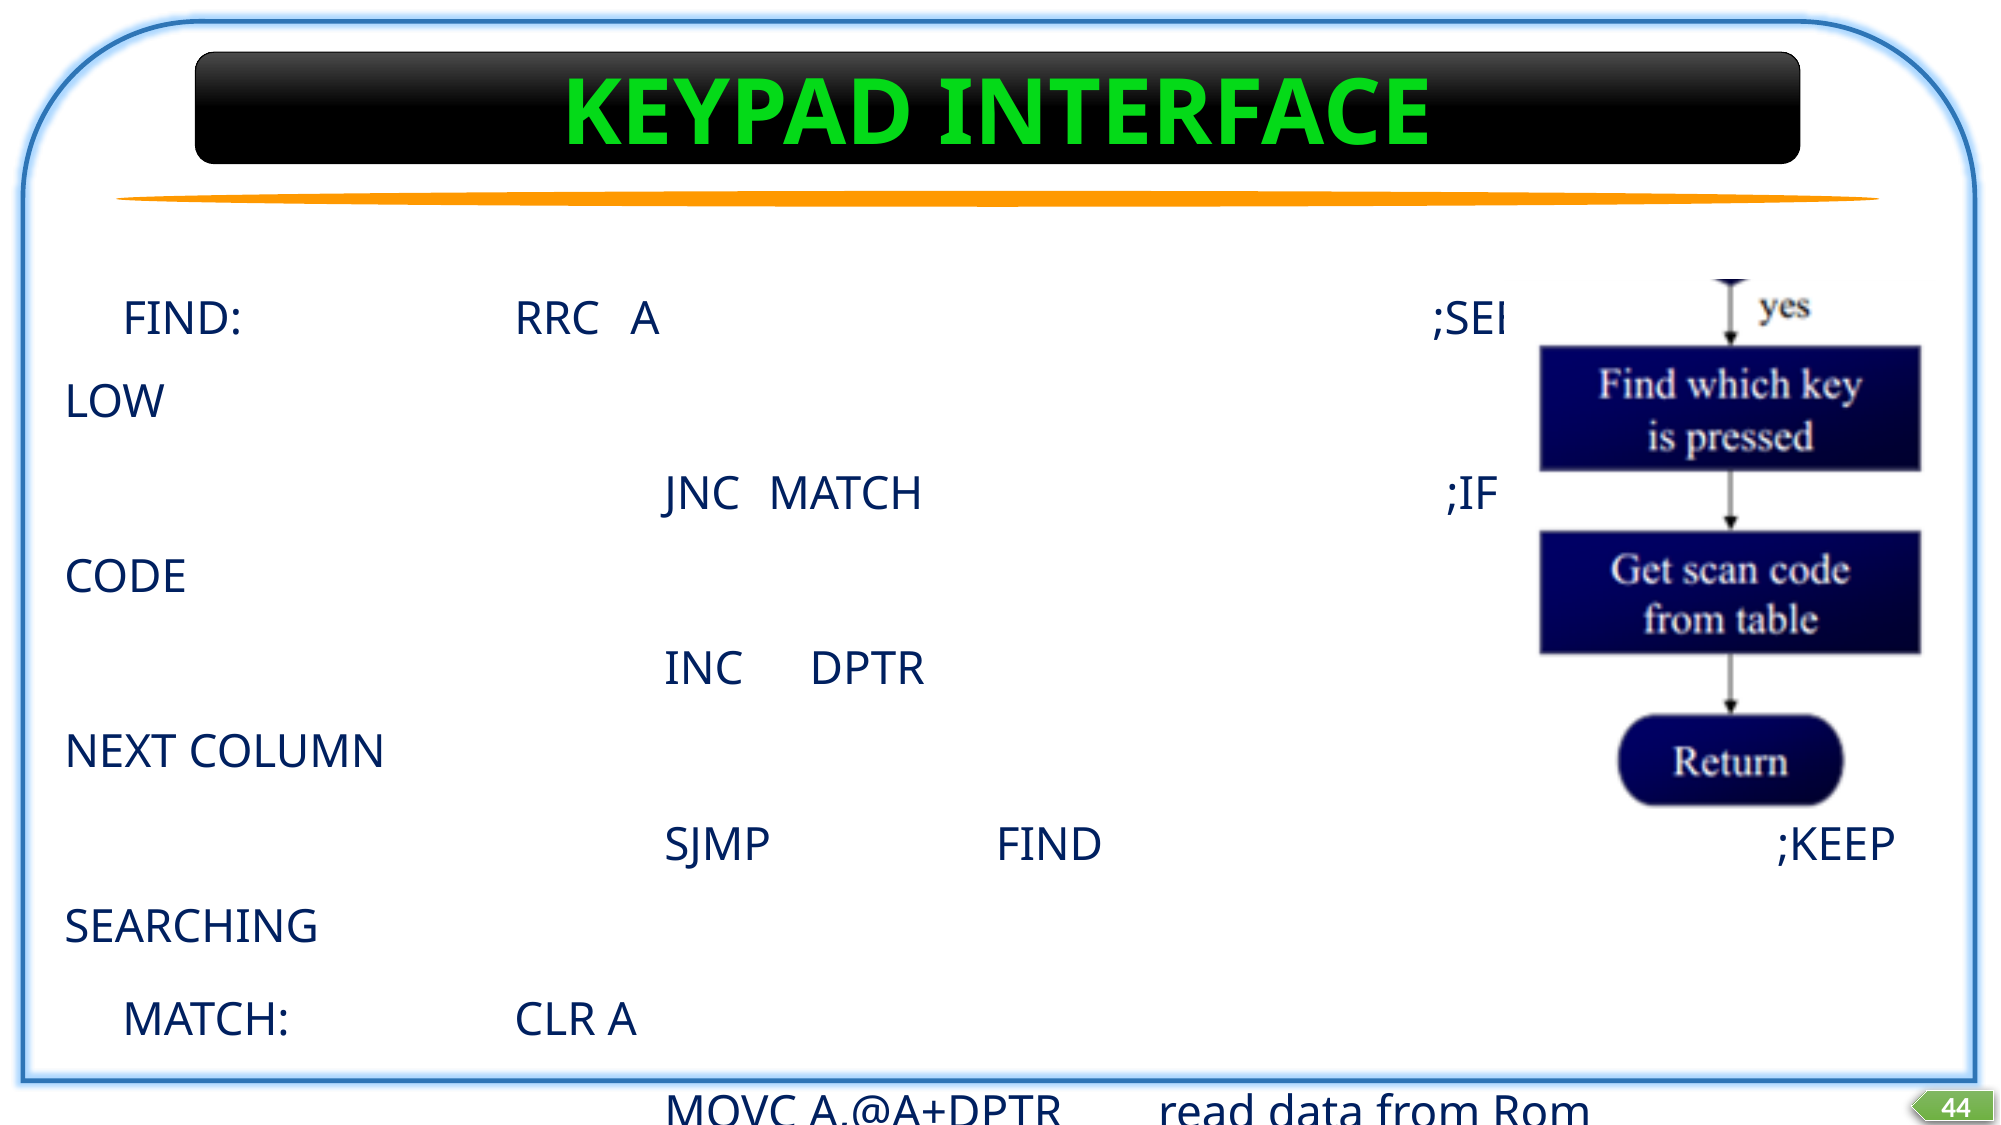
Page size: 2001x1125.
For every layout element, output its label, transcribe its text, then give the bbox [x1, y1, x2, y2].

list FIND: RRC A ;SEE IF ANY CY BIT LOW JNC MATCH ;IF ZERO GET ASCII CODE INC DPTR ;POINT TO NEXT COLUMN SJMP FIND ;KEEP SEARCHING MATCH: CLR A MOVC A,@A+DPTR read data from Rom ACALL LCD_DATA ;GET CODE FROM LOOK-UP TABLE LJMP K1 ;LOOP [49, 253, 1912, 1029]
text_box 44 [1911, 1090, 1994, 1121]
picture [1504, 279, 1936, 823]
text_box [21, 20, 1976, 1082]
